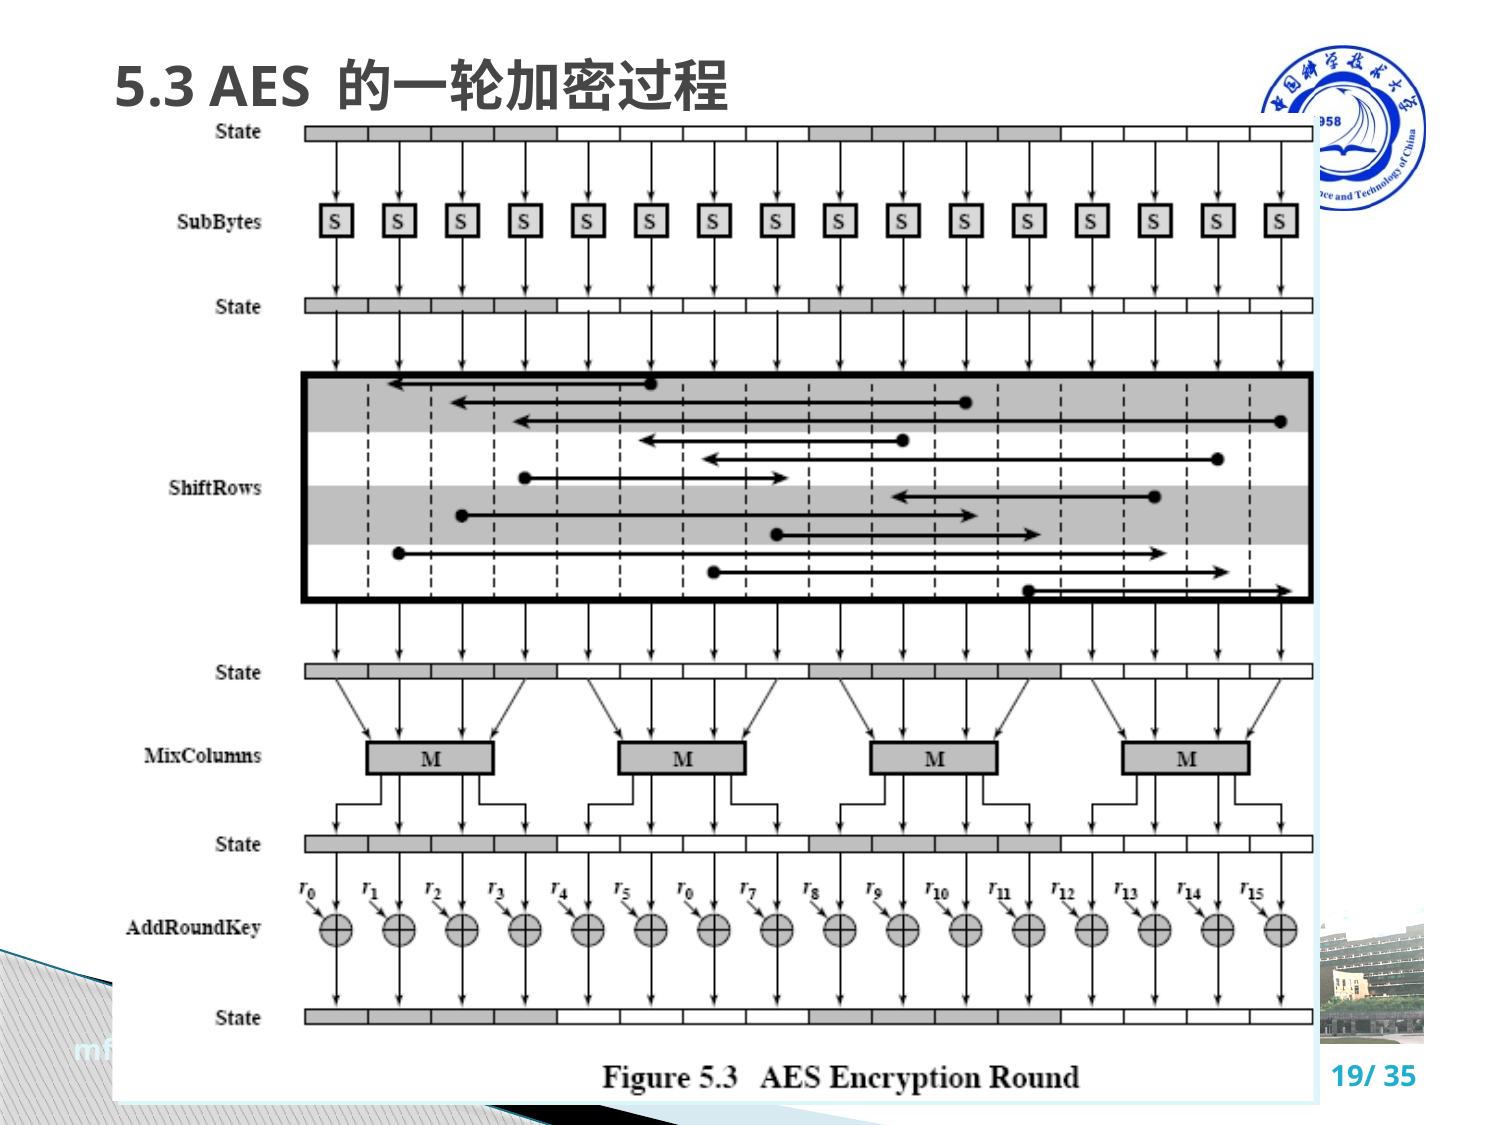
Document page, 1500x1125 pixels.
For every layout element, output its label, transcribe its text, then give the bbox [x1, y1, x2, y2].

picture [1320, 45, 1426, 211]
picture [111, 113, 1314, 1101]
title 5.3 AES 的一轮加密过程 [100, 42, 1341, 126]
title Rijndael [1320, 855, 1424, 1044]
